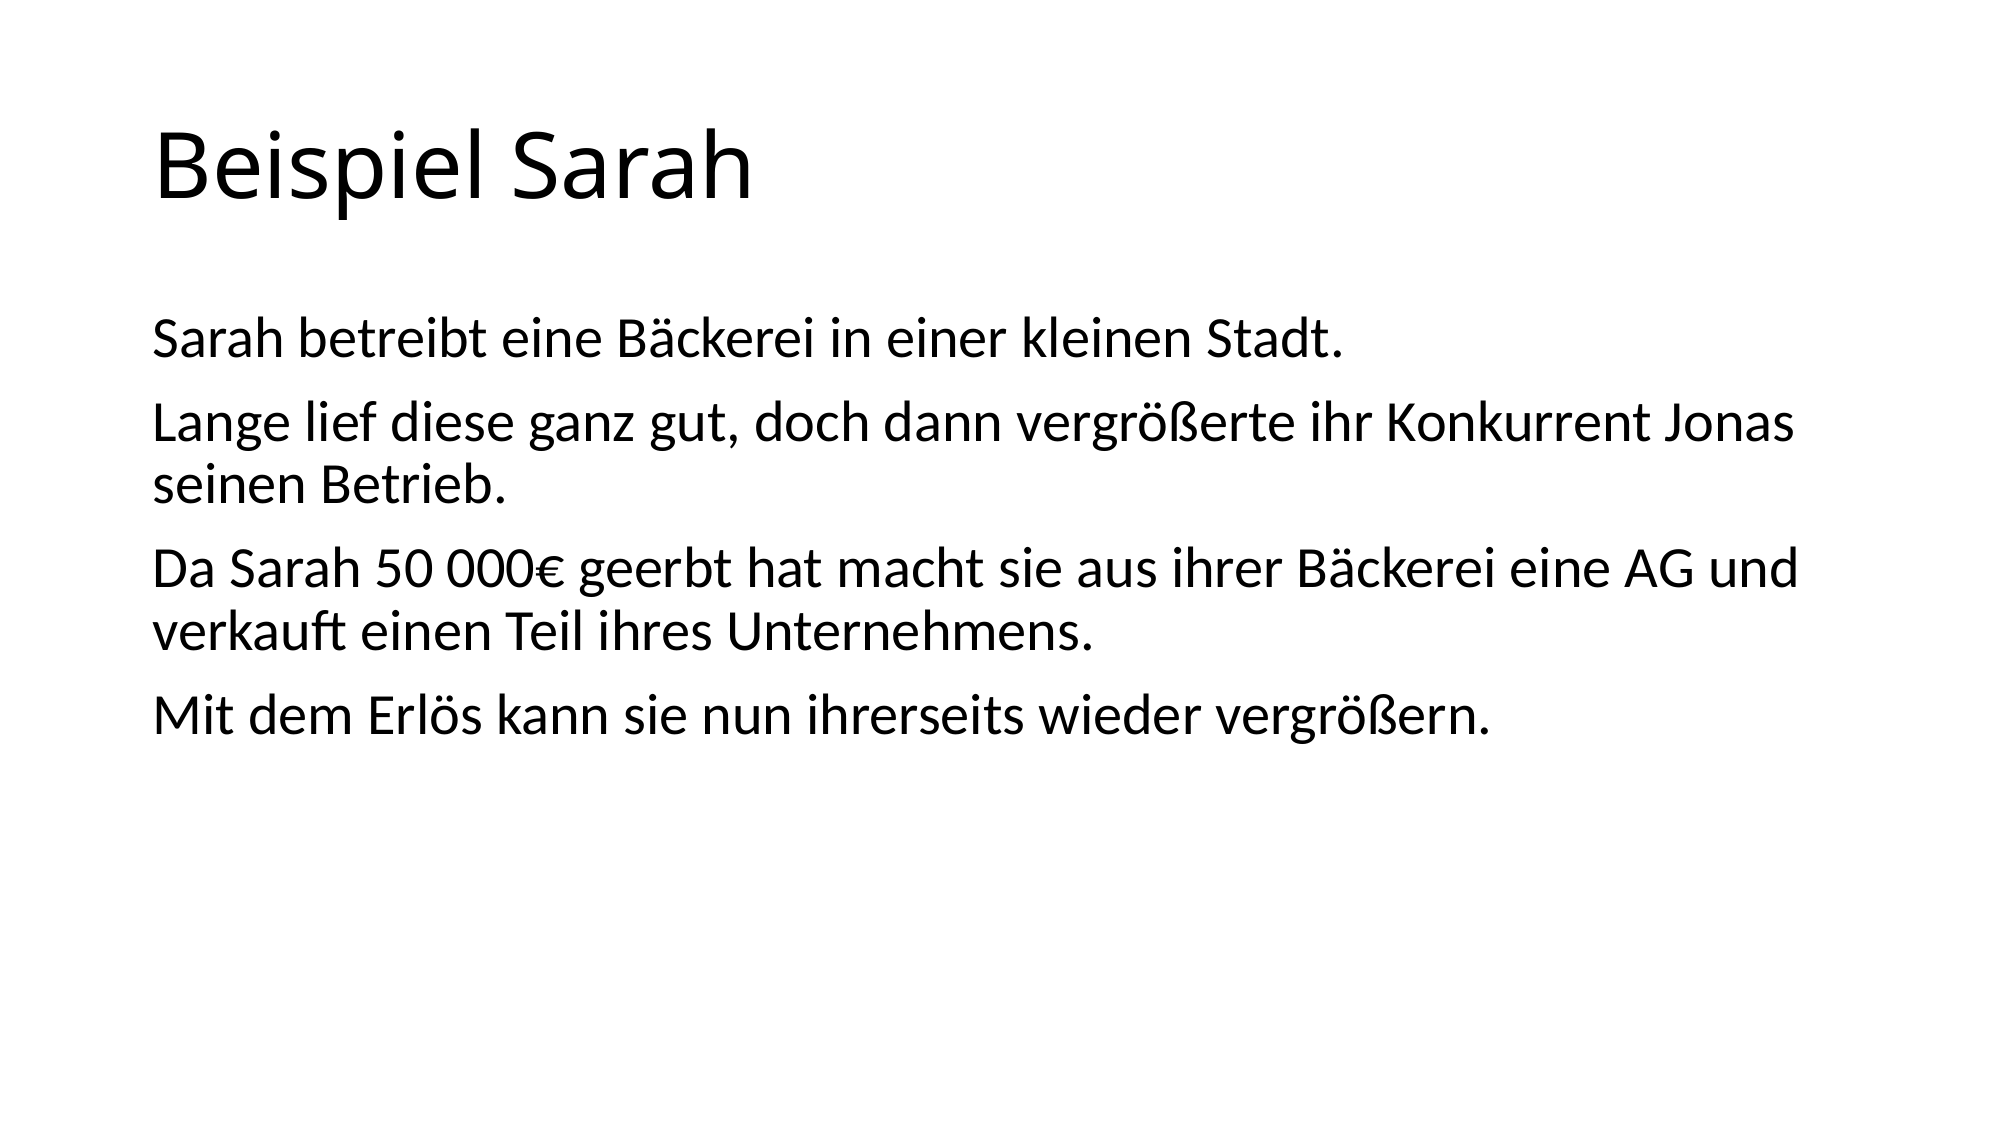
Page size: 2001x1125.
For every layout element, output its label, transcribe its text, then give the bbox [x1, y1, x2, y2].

title Beispiel Sarah [137, 59, 1863, 278]
list Sarah betreibt eine Bäckerei in einer kleinen Stadt. Lange lief diese ganz gut, doch dann vergrößerte ihr Konkurrent Jonas seinen Betrieb. Da Sarah 50 000€ geerbt hat macht sie aus ihrer Bäckerei eine AG und verkauft einen Teil ihres Unternehmens. Mit dem Erlös kann sie nun ihrerseits wieder vergrößern. [137, 299, 1918, 1014]
